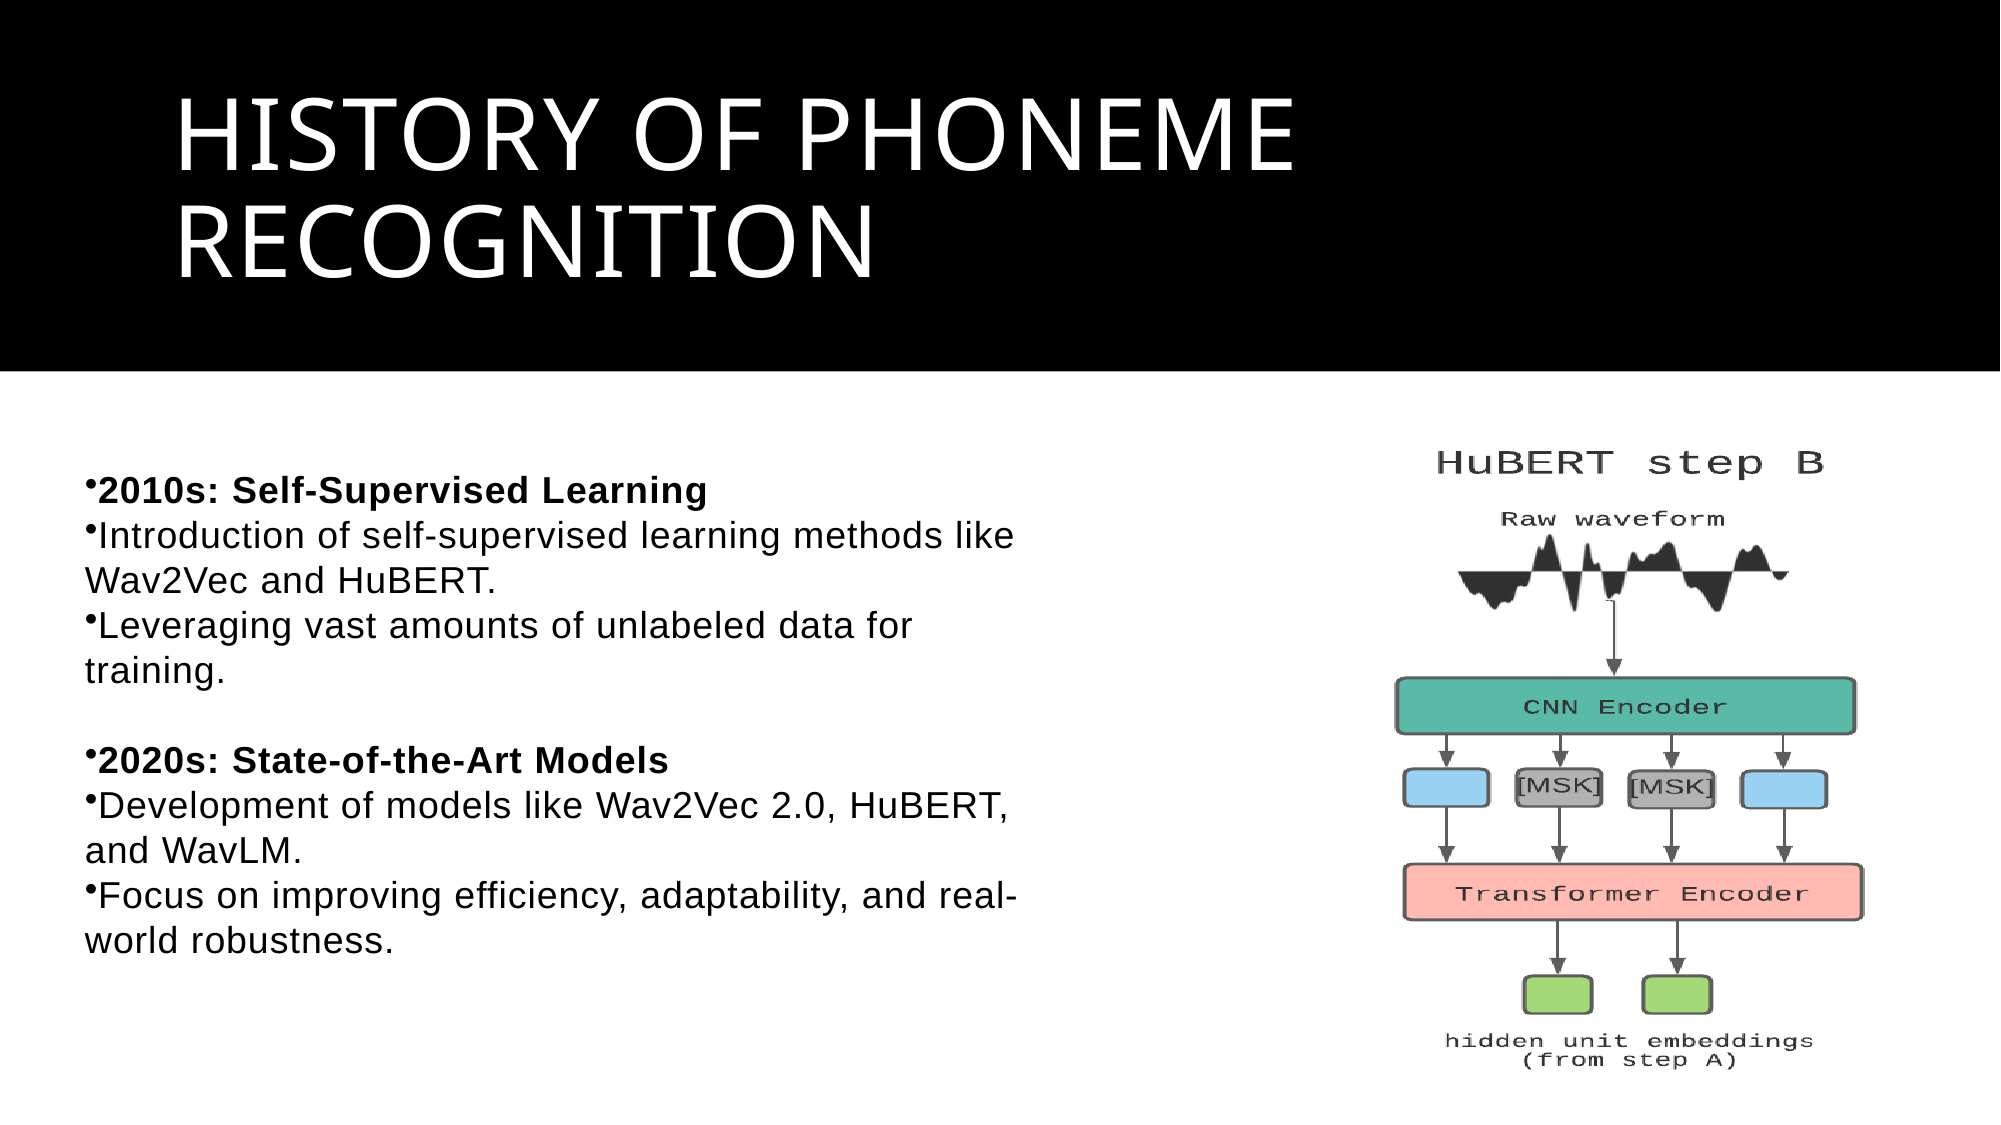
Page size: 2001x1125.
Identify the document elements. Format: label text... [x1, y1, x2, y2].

title History of Phoneme Recognition [157, 52, 1892, 332]
picture [1288, 379, 1972, 1125]
list 2010s: Self-Supervised Learning Introduction of self-supervised learning methods like Wav2Vec and HuBERT. Leveraging vast amounts of unlabeled data for training. 2020s: State-of-the-Art Models Development of models like Wav2Vec 2.0, HuBERT, and WavLM. Focus on improving efficiency, adaptability, and real-world robustness. [70, 409, 1045, 1062]
